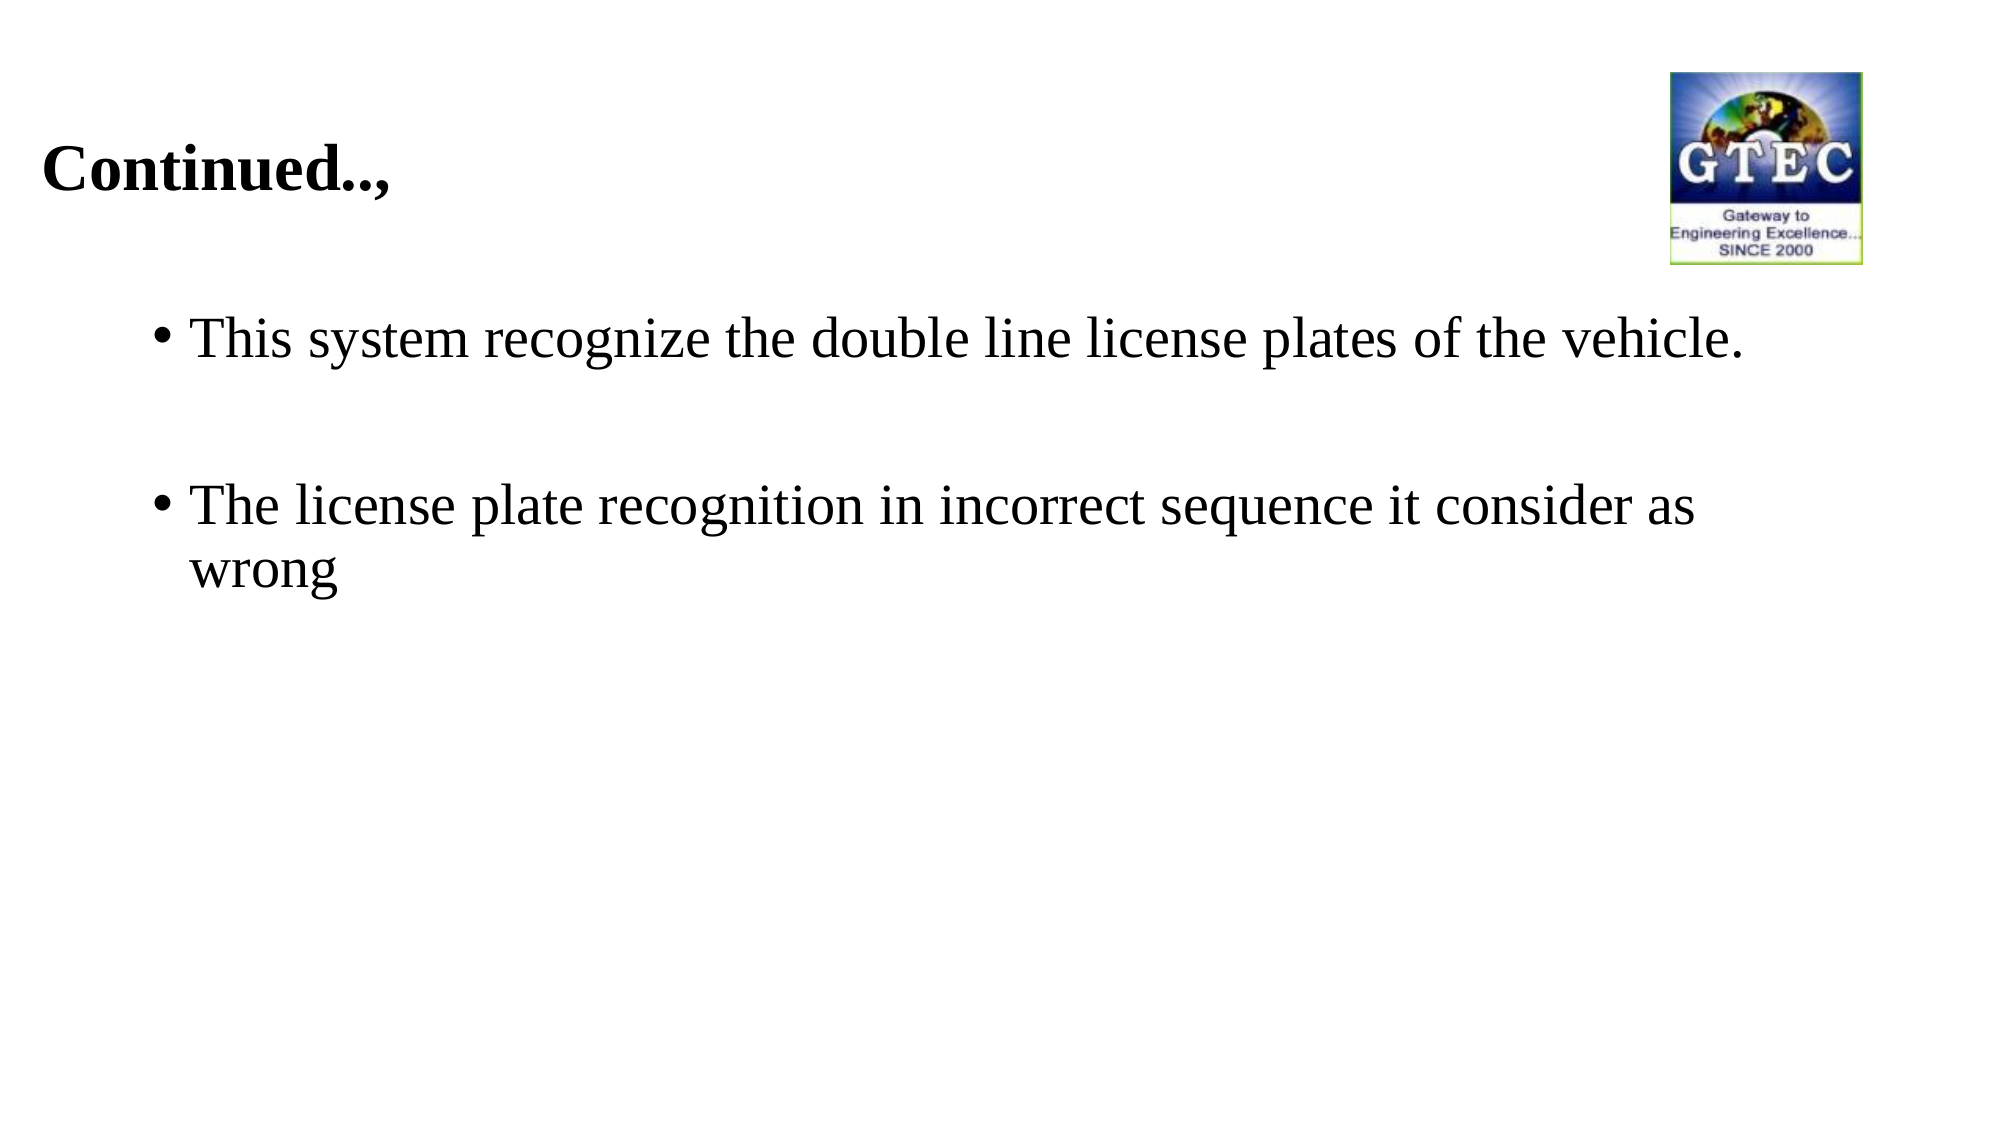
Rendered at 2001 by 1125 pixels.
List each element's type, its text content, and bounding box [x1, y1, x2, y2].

title Continued.., [25, 59, 1751, 278]
list This system recognize the double line license plates of the vehicle. The license plate recognition in incorrect sequence it consider as wrong [137, 299, 1863, 1014]
picture [1670, 72, 1863, 265]
